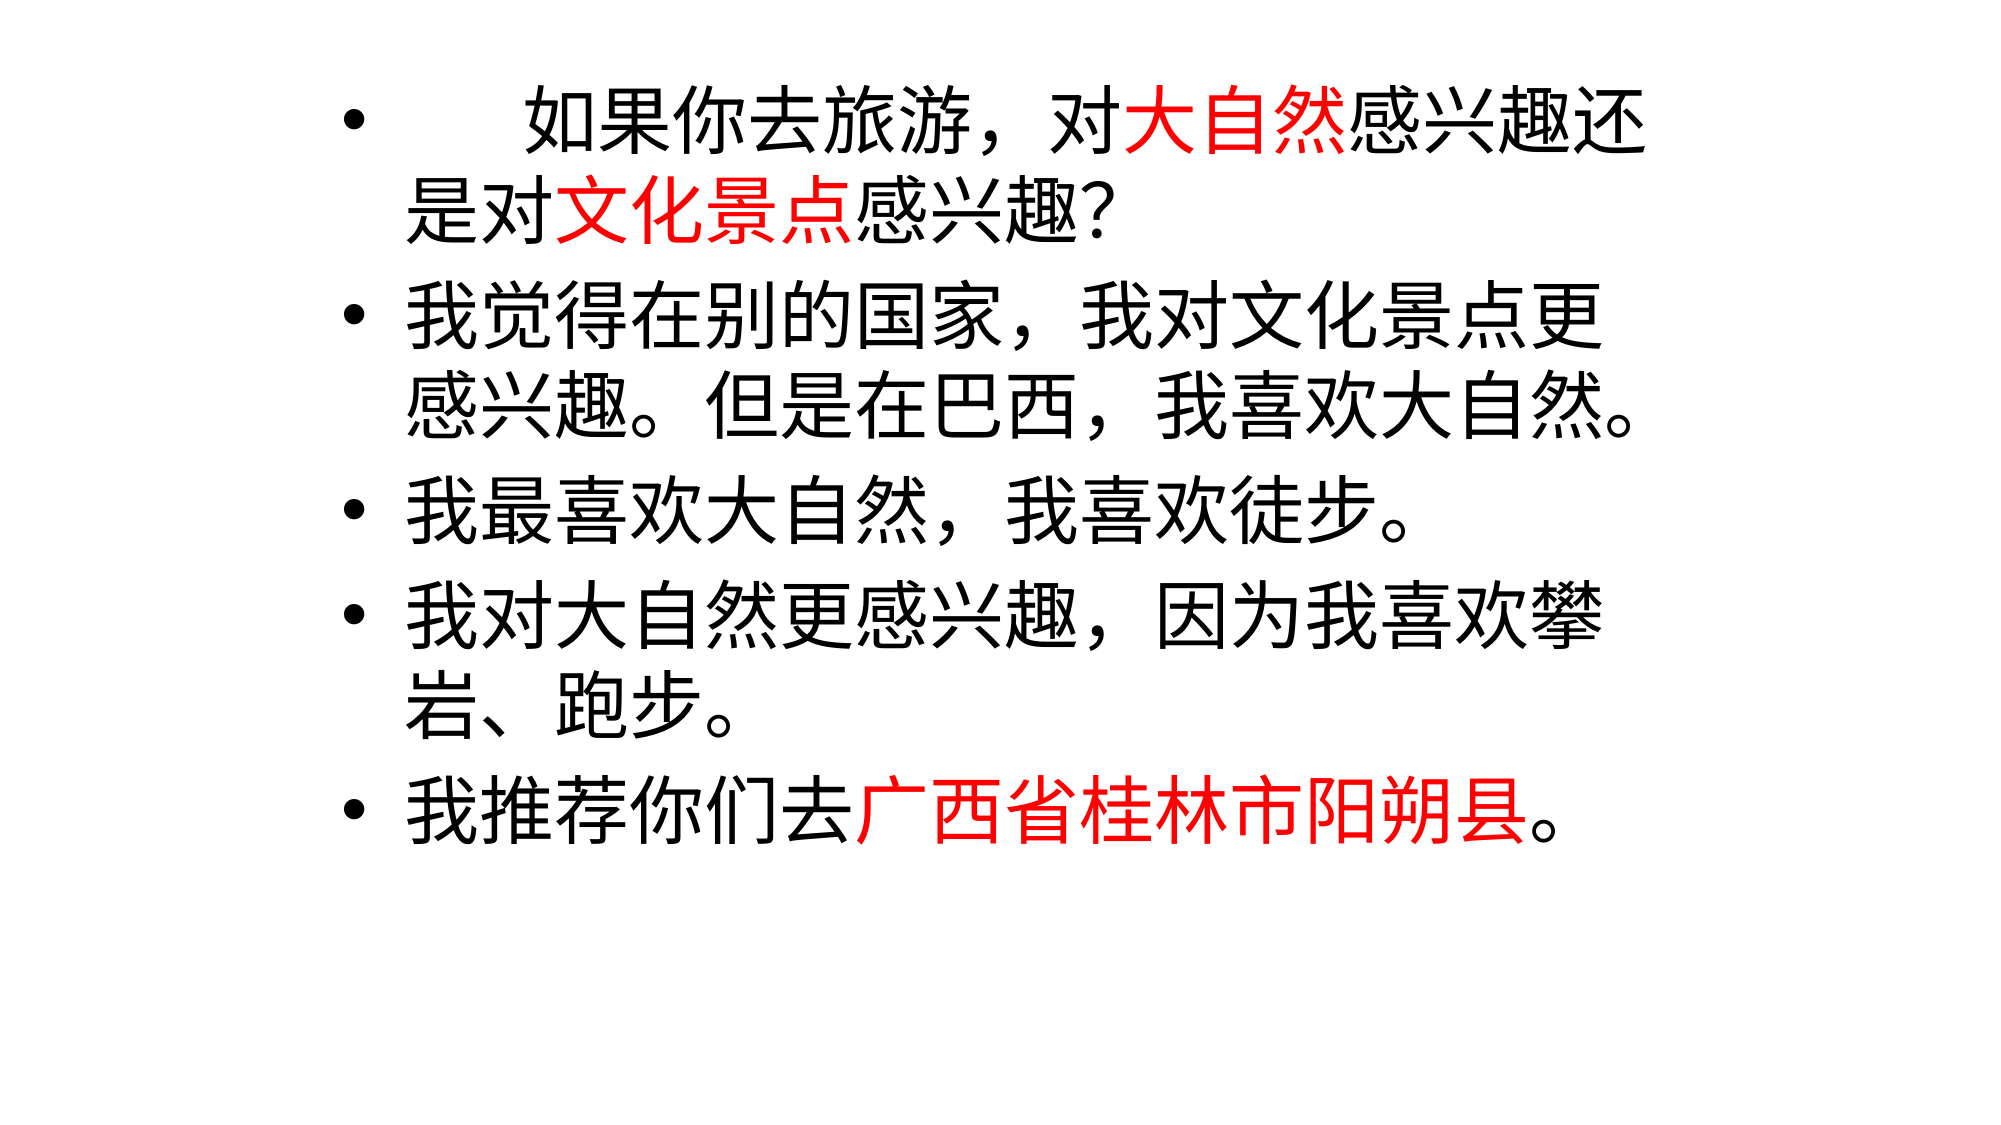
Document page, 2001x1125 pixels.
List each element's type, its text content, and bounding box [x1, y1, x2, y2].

list 如果你去旅游，对大自然感兴趣还是对文化景点感兴趣？ 我觉得在别的国家，我对文化景点更感兴趣。但是在巴西，我喜欢大自然。 我最喜欢大自然，我喜欢徒步。 我对大自然更感兴趣，因为我喜欢攀岩、跑步。 我推荐你们去广西省桂林市阳朔县。 [326, 66, 1677, 998]
